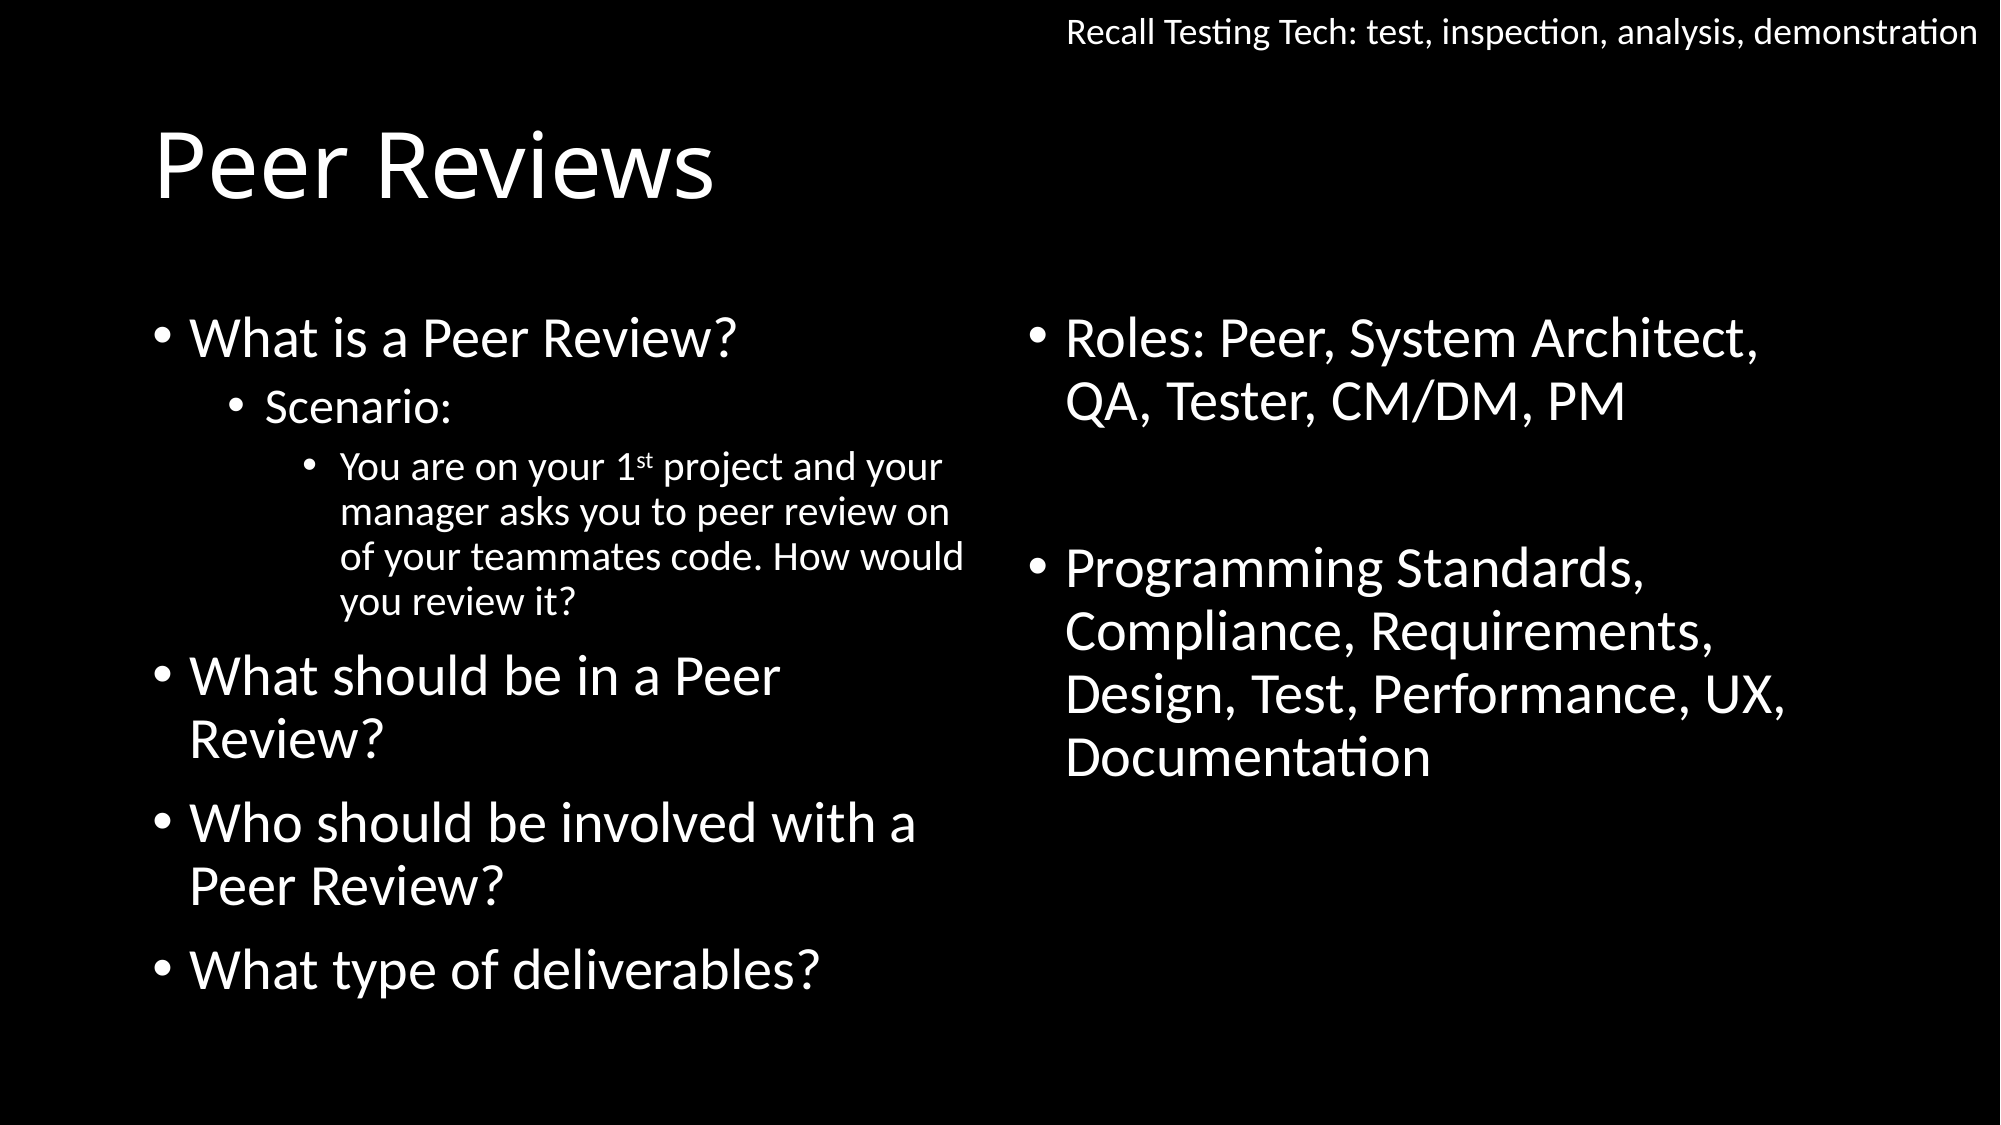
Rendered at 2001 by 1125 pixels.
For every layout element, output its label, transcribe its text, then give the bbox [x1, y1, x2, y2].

list Roles: Peer, System Architect, QA, Tester, CM/DM, PM Programming Standards, Compliance, Requirements, Design, Test, Performance, UX, Documentation [1012, 299, 1863, 1014]
list What is a Peer Review? Scenario: You are on your 1st project and your manager asks you to peer review on of your teammates code. How would you review it? What should be in a Peer Review? Who should be involved with a Peer Review? What type of deliverables? [137, 299, 988, 1014]
text_box Recall Testing Tech: test, inspection, analysis, demonstration [1051, 0, 1995, 59]
title Peer Reviews [137, 59, 1863, 278]
